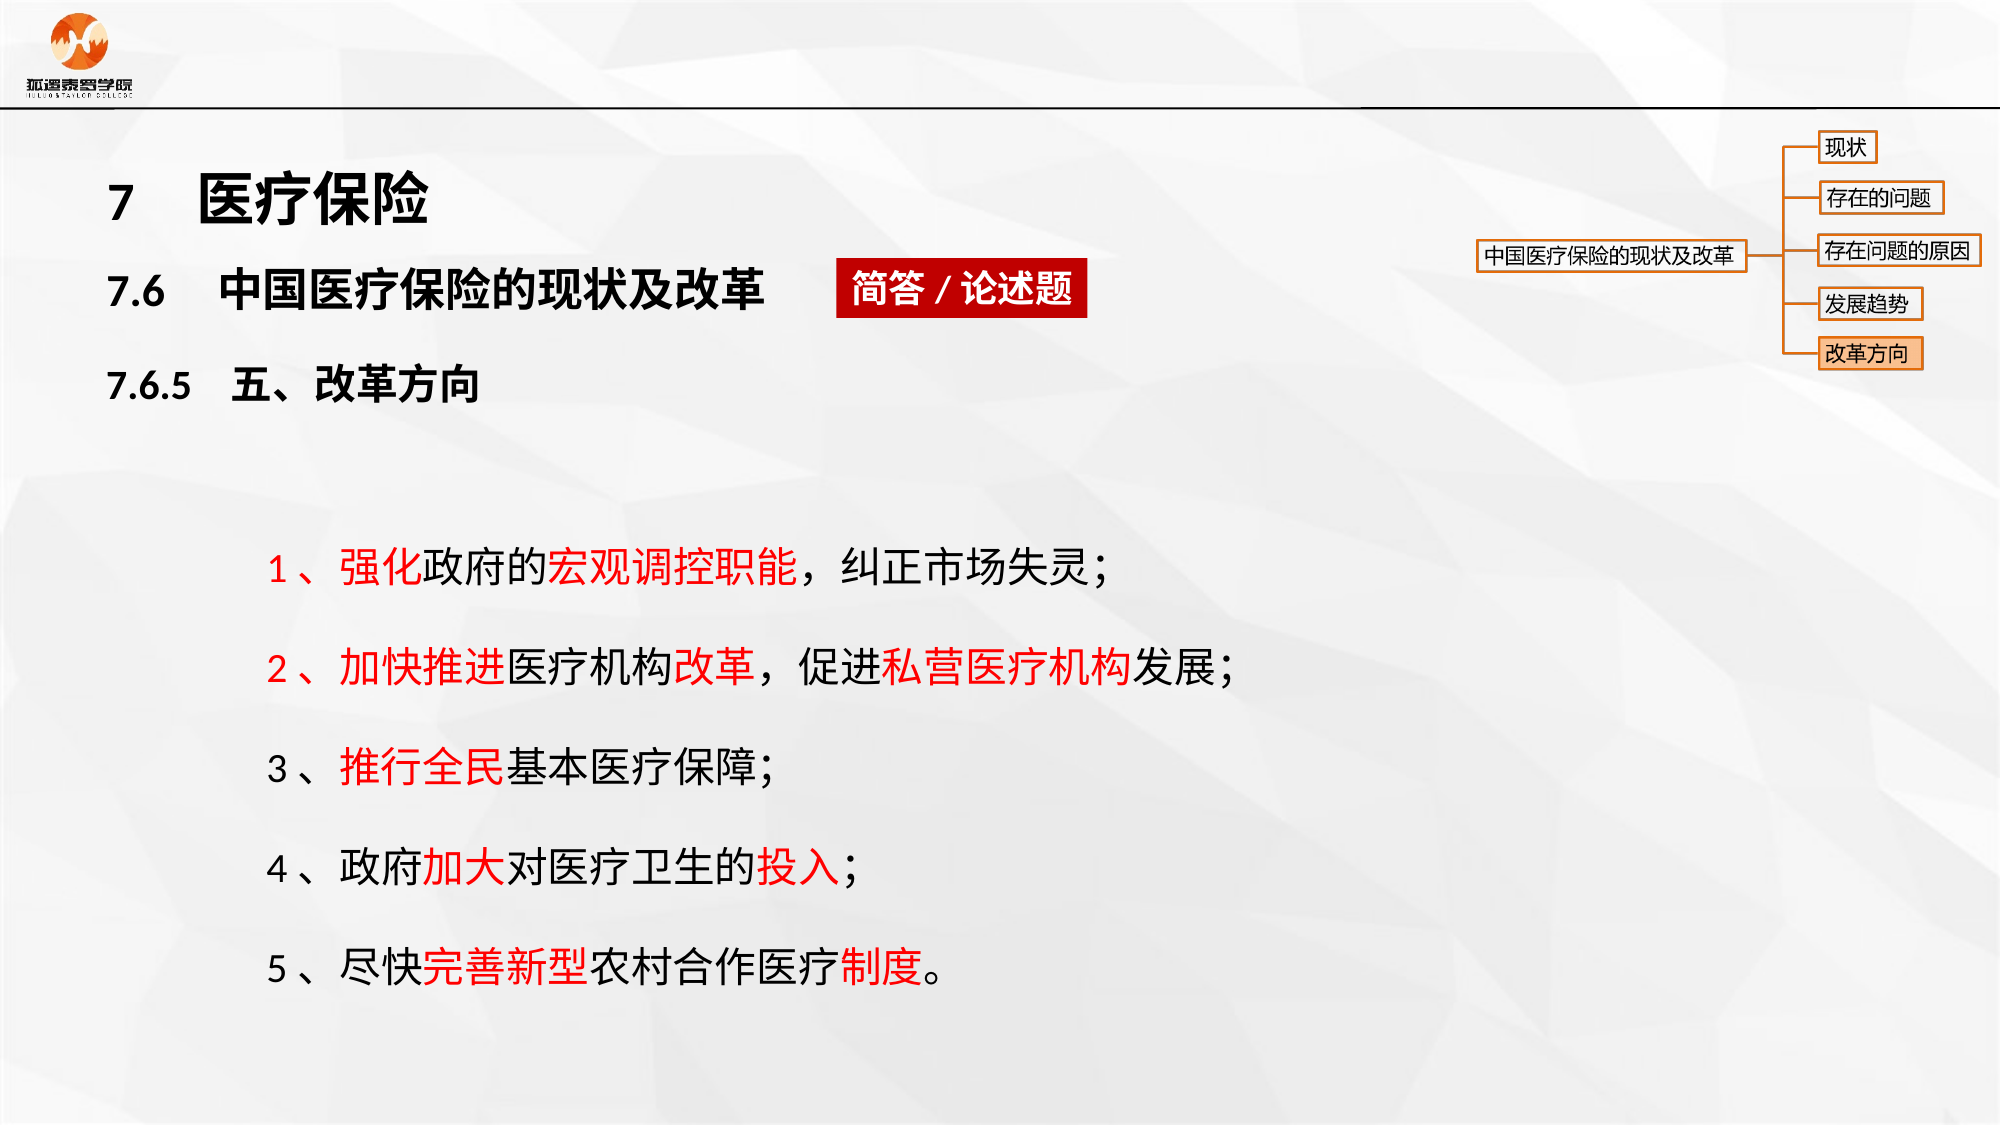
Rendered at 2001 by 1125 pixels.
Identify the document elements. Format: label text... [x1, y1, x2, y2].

picture [1471, 127, 1983, 379]
text_box 7.6 中国医疗保险的现状及改革 [35, 253, 837, 323]
picture [4, 0, 154, 111]
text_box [94, 257, 1081, 417]
text_box 7 医疗保险 [17, 154, 519, 240]
text_box 1、强化政府的宏观调控职能，纠正市场失灵； 2、加快推进医疗机构改革，促进私营医疗机构发展； 3、推行全民基本医疗保障； 4、政府加大对医疗卫生的投入； 5、尽快完善新型农村合作医疗制度。 [251, 483, 1260, 999]
